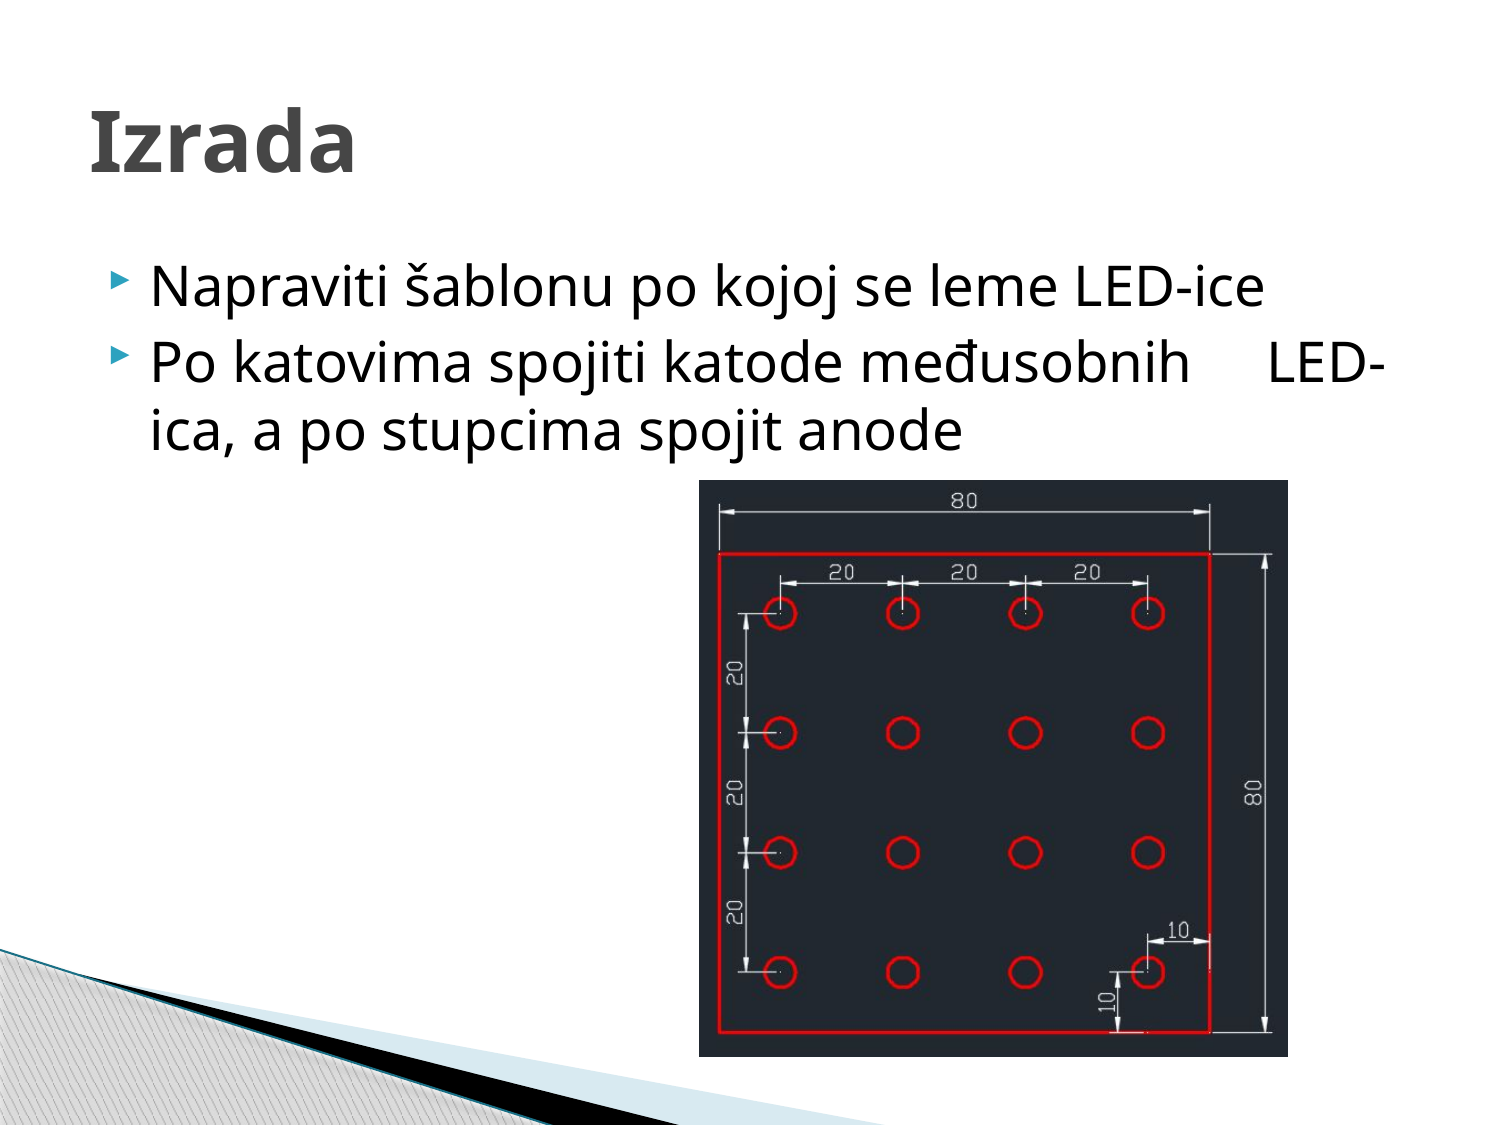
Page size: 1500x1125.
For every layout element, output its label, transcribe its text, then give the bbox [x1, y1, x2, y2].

title Izrada [75, 45, 1425, 233]
picture [699, 480, 1288, 1057]
list Napraviti šablonu po kojoj se leme LED-ice Po katovima spojiti katode međusobnih LED-ica, a po stupcima spojit anode [75, 243, 1425, 986]
